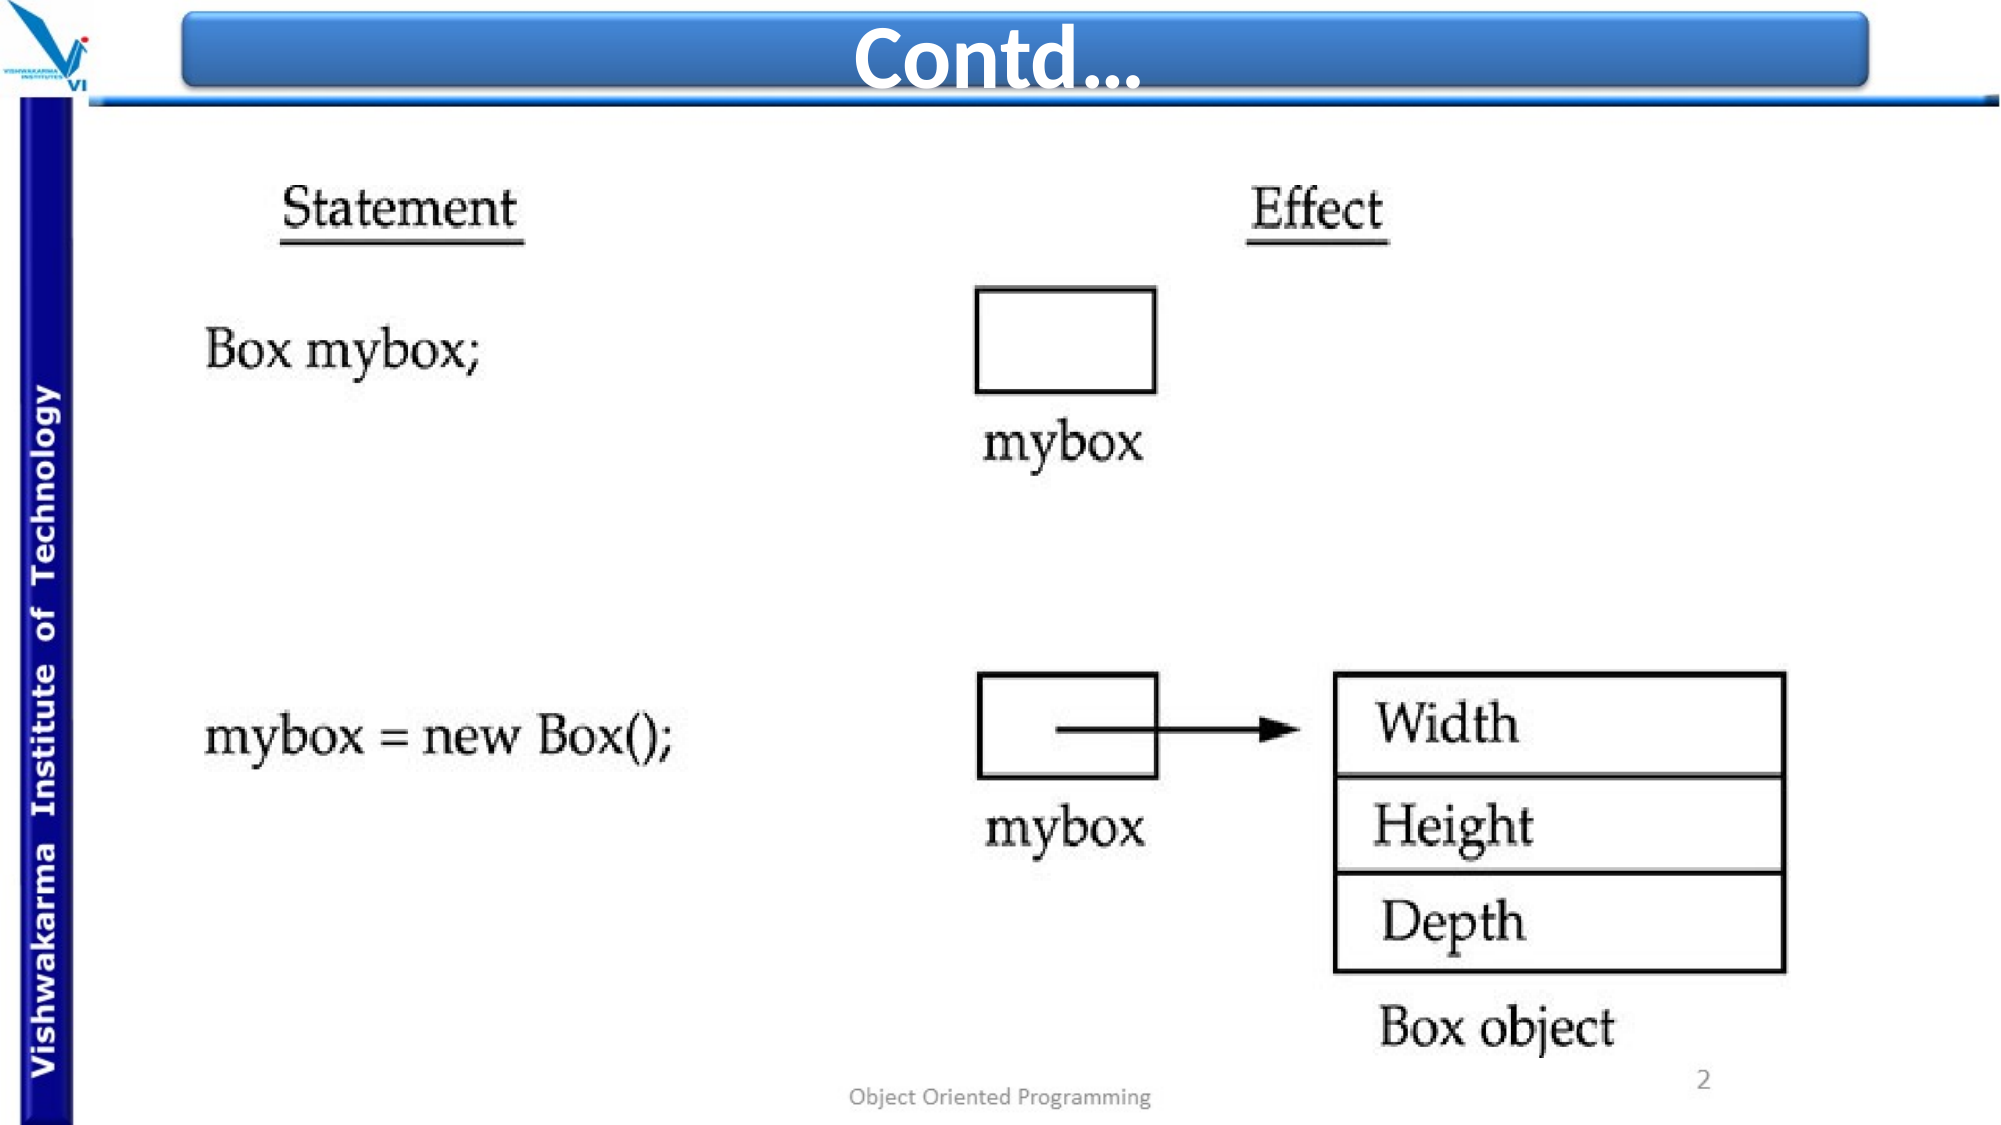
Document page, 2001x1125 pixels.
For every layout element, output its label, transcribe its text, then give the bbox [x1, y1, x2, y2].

title Contd… [99, 0, 1900, 154]
picture [0, 0, 2001, 1125]
